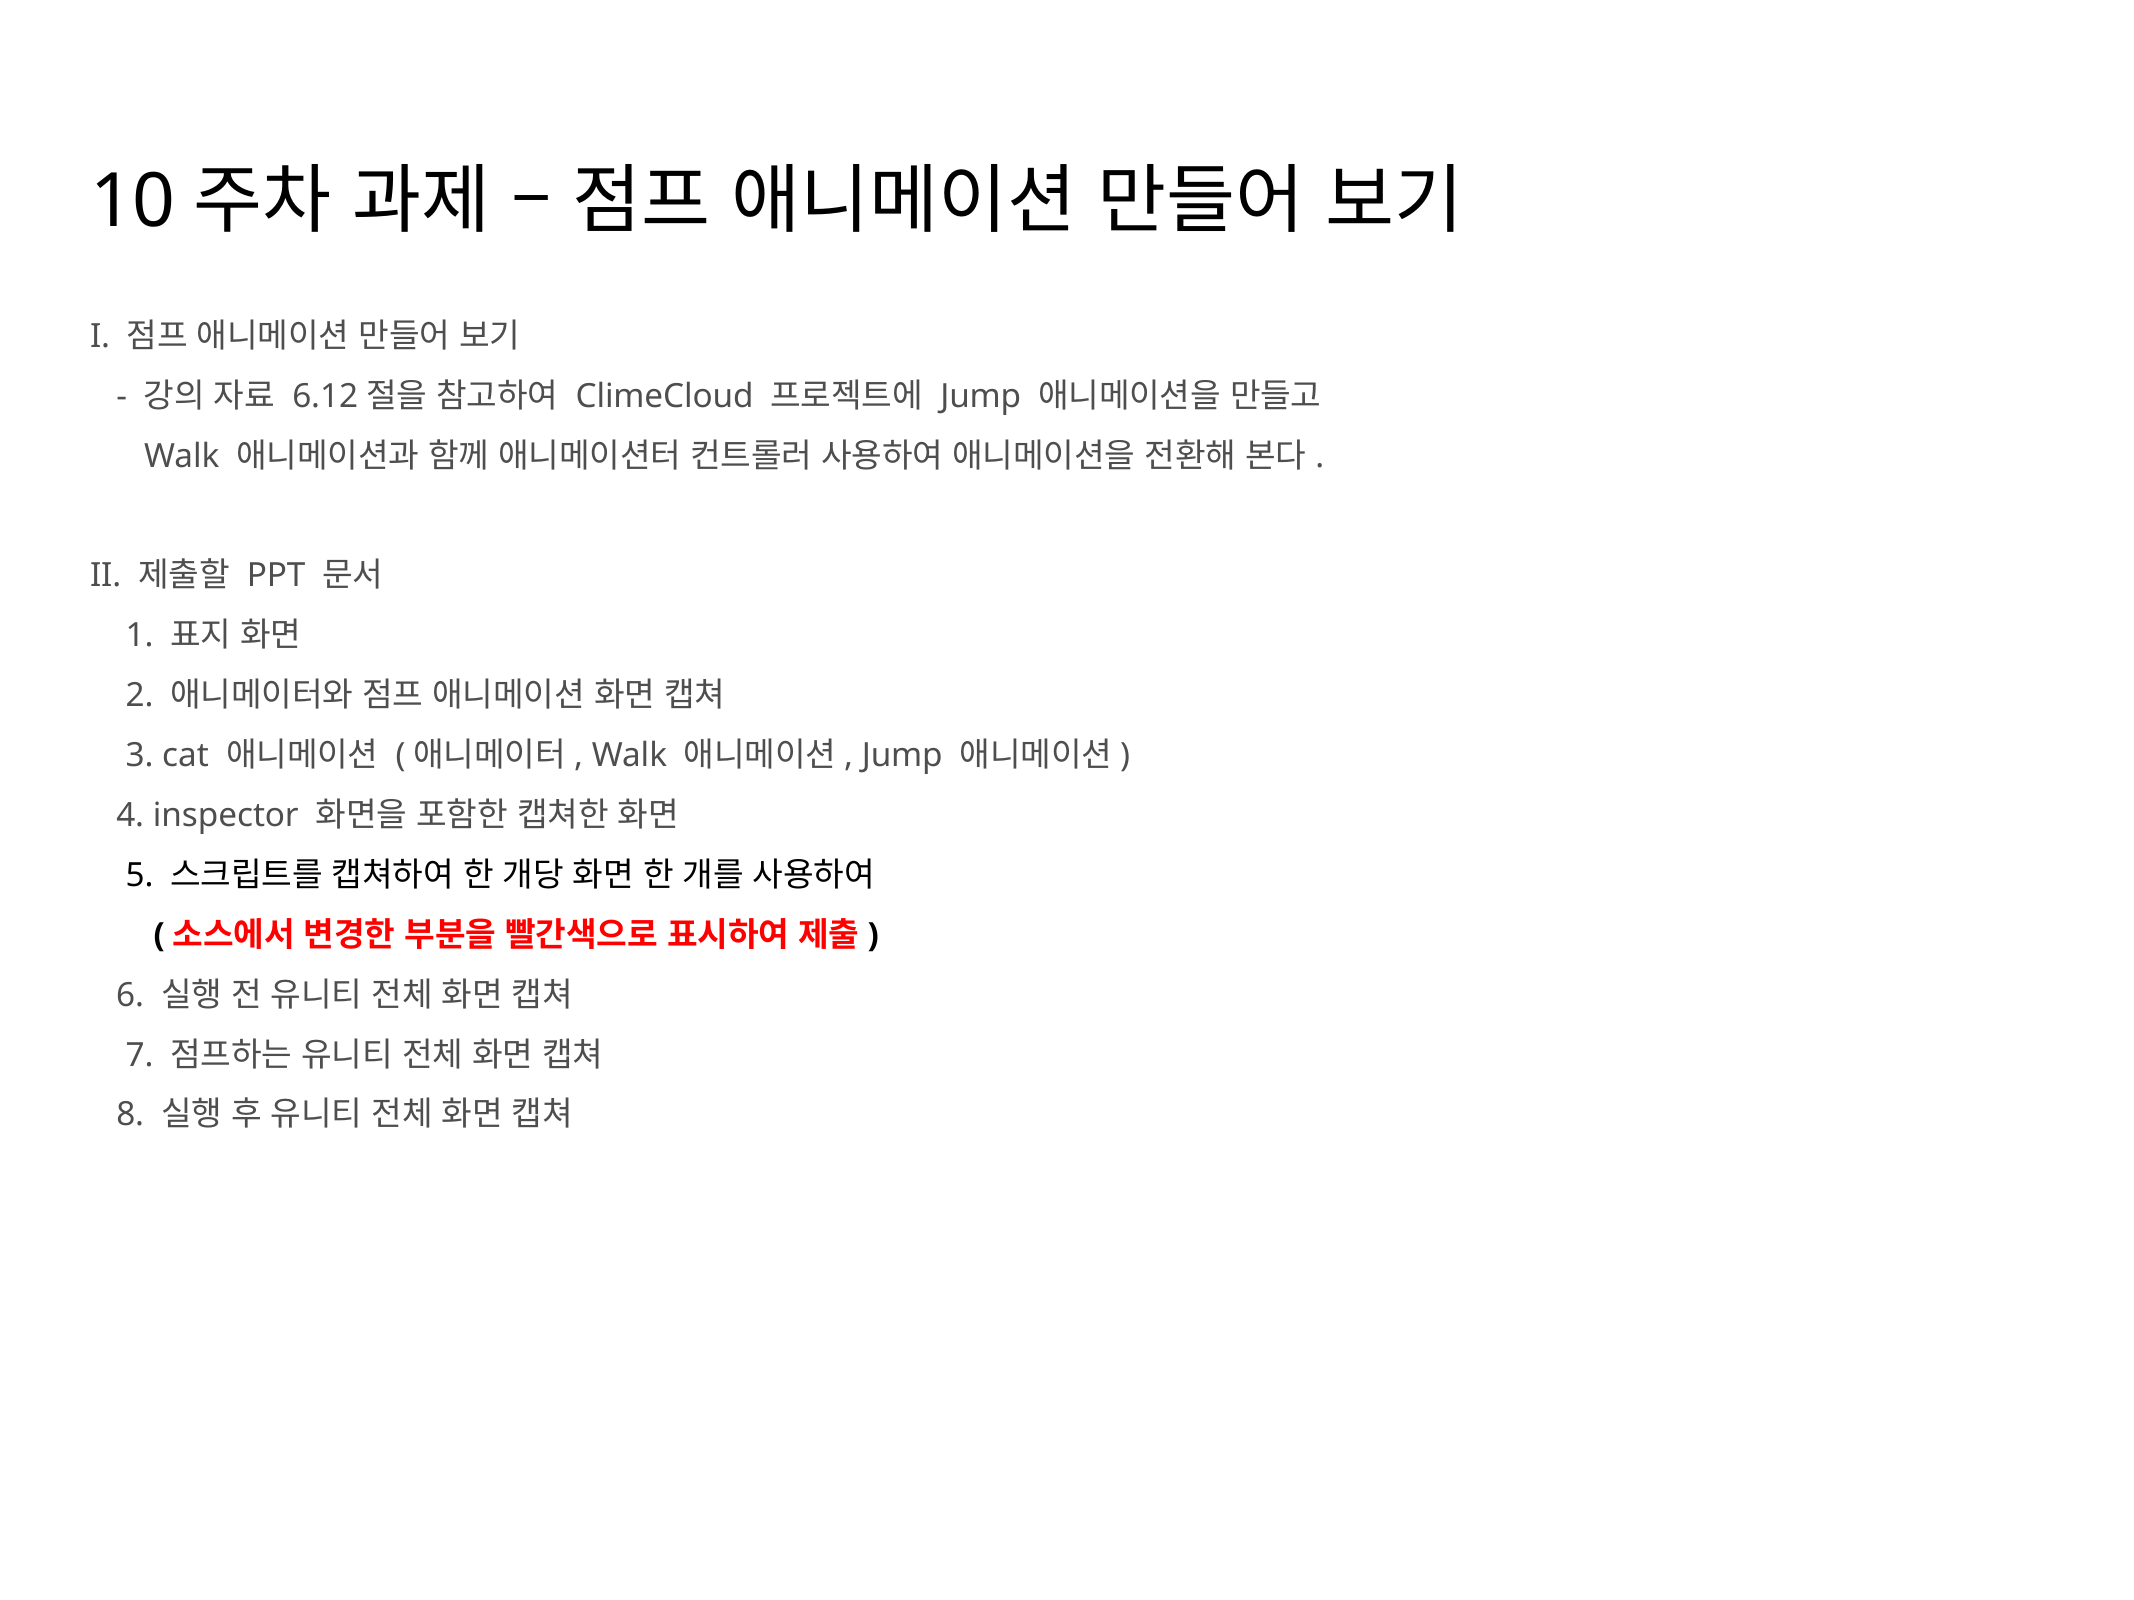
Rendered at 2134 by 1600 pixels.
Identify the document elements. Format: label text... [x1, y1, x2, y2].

text_box 10주차 과제 – 점프 애니메이션 만들어 보기 I. 점프 애니메이션 만들어 보기 - 강의 자료 6.12절을 참고하여 ClimeCloud 프로젝트에 Jump 애니메이션을 만들고 Walk 애니메이션과 함께 애니메이션터 컨트롤러 사용하여 애니메이션을 전환해 본다. II. 제출할 PPT 문서 1. 표지 화면 2. 애니메이터와 점프 애니메이션 화면 캡쳐 3. cat 애니메이션 (애니메이터, Walk 애니메이션, Jump 애니메이션) 4. inspector 화면을 포함한 캡쳐한 화면 5. 스크립트를 캡쳐하여 한 개당 화면 한 개를 사용하여 (소스에서 변경한 부분을 빨간색으로 표시하여 제출) 6. 실행 전 유니티 전체 화면 캡쳐 7. 점프하는 유니티 전체 화면 캡쳐 8. 실행 후 유니티 전체 화면 캡쳐 [81, 98, 1995, 1141]
